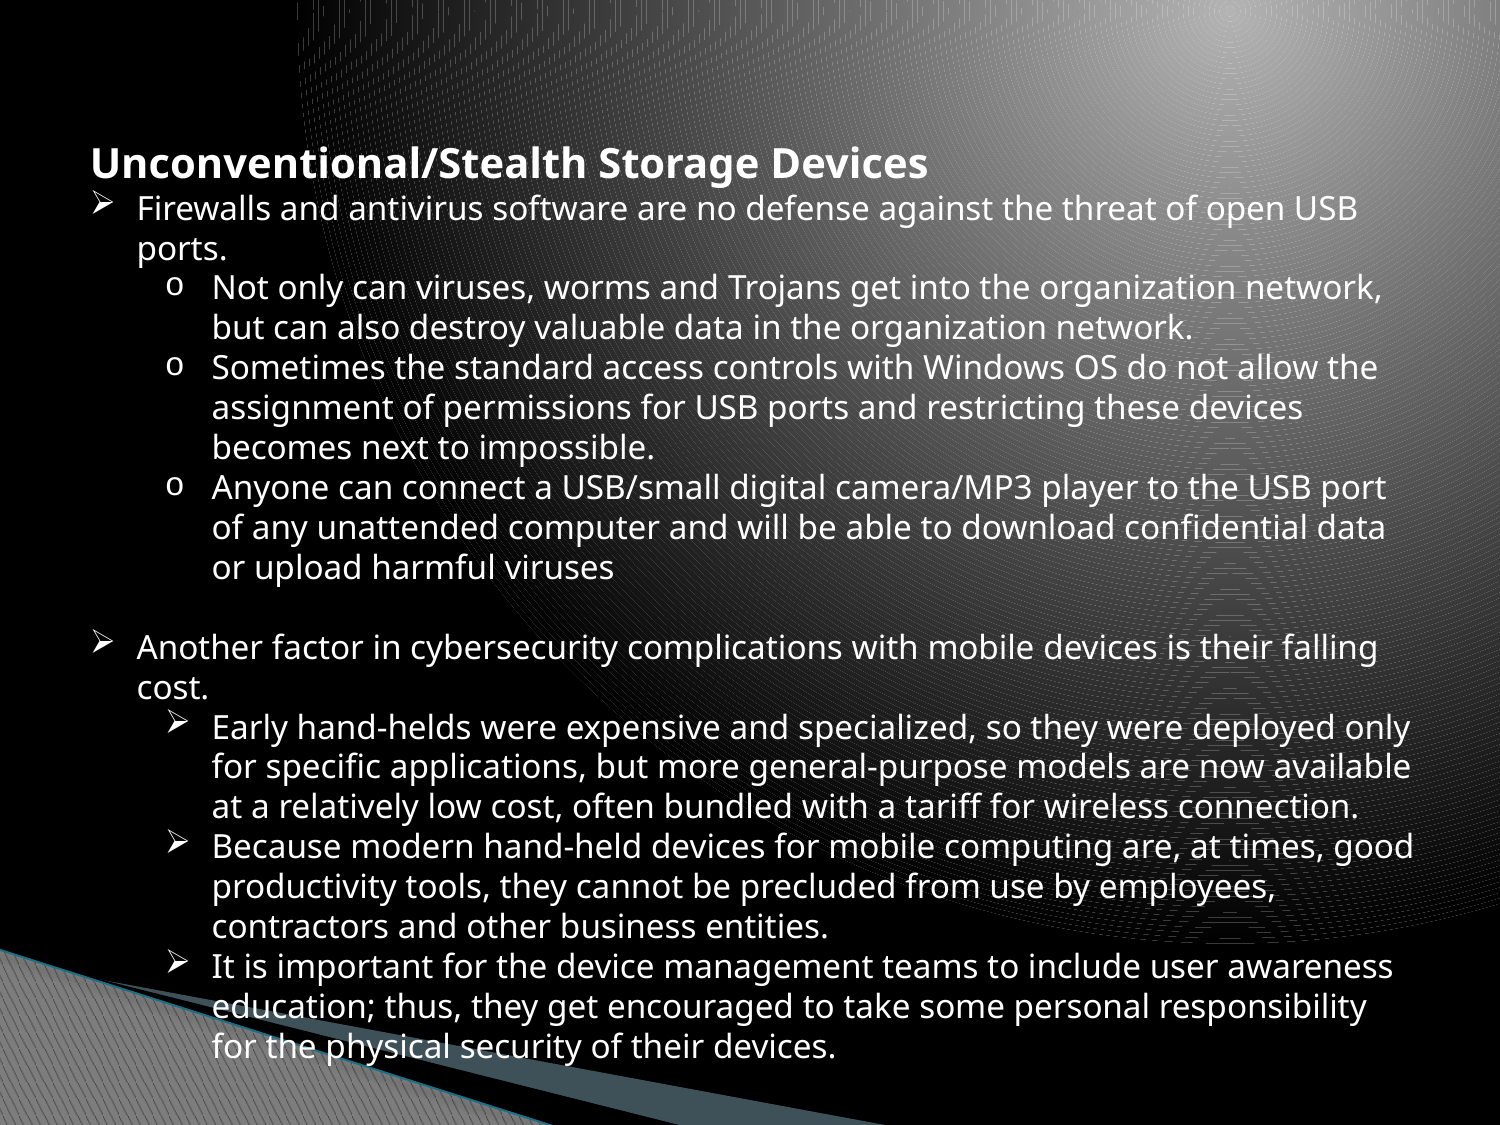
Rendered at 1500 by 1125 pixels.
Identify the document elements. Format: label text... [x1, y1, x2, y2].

picture [0, 952, 543, 1125]
text_box Unconventional/Stealth Storage Devices Firewalls and antivirus software are no defense against the threat of open USB ports. Not only can viruses, worms and Trojans get into the organization network, but can also destroy valuable data in the organization network. Sometimes the standard access controls with Windows OS do not allow the assignment of permissions for USB ports and restricting these devices becomes next to impossible. Anyone can connect a USB/small digital camera/MP3 player to the USB port of any unattended computer and will be able to download confidential data or upload harmful viruses Another factor in cybersecurity complications with mobile devices is their falling cost. Early hand-helds were expensive and specialized, so they were deployed only for specific applications, but more general-purpose models are now available at a relatively low cost, often bundled with a tariff for wireless connection. Because modern hand-held devices for mobile computing are, at times, good productivity tools, they cannot be precluded from use by employees, contractors and other business entities. It is important for the device management teams to include user awareness education; thus, they get encouraged to take some personal responsibility for the physical security of their devices. [74, 129, 1438, 1073]
